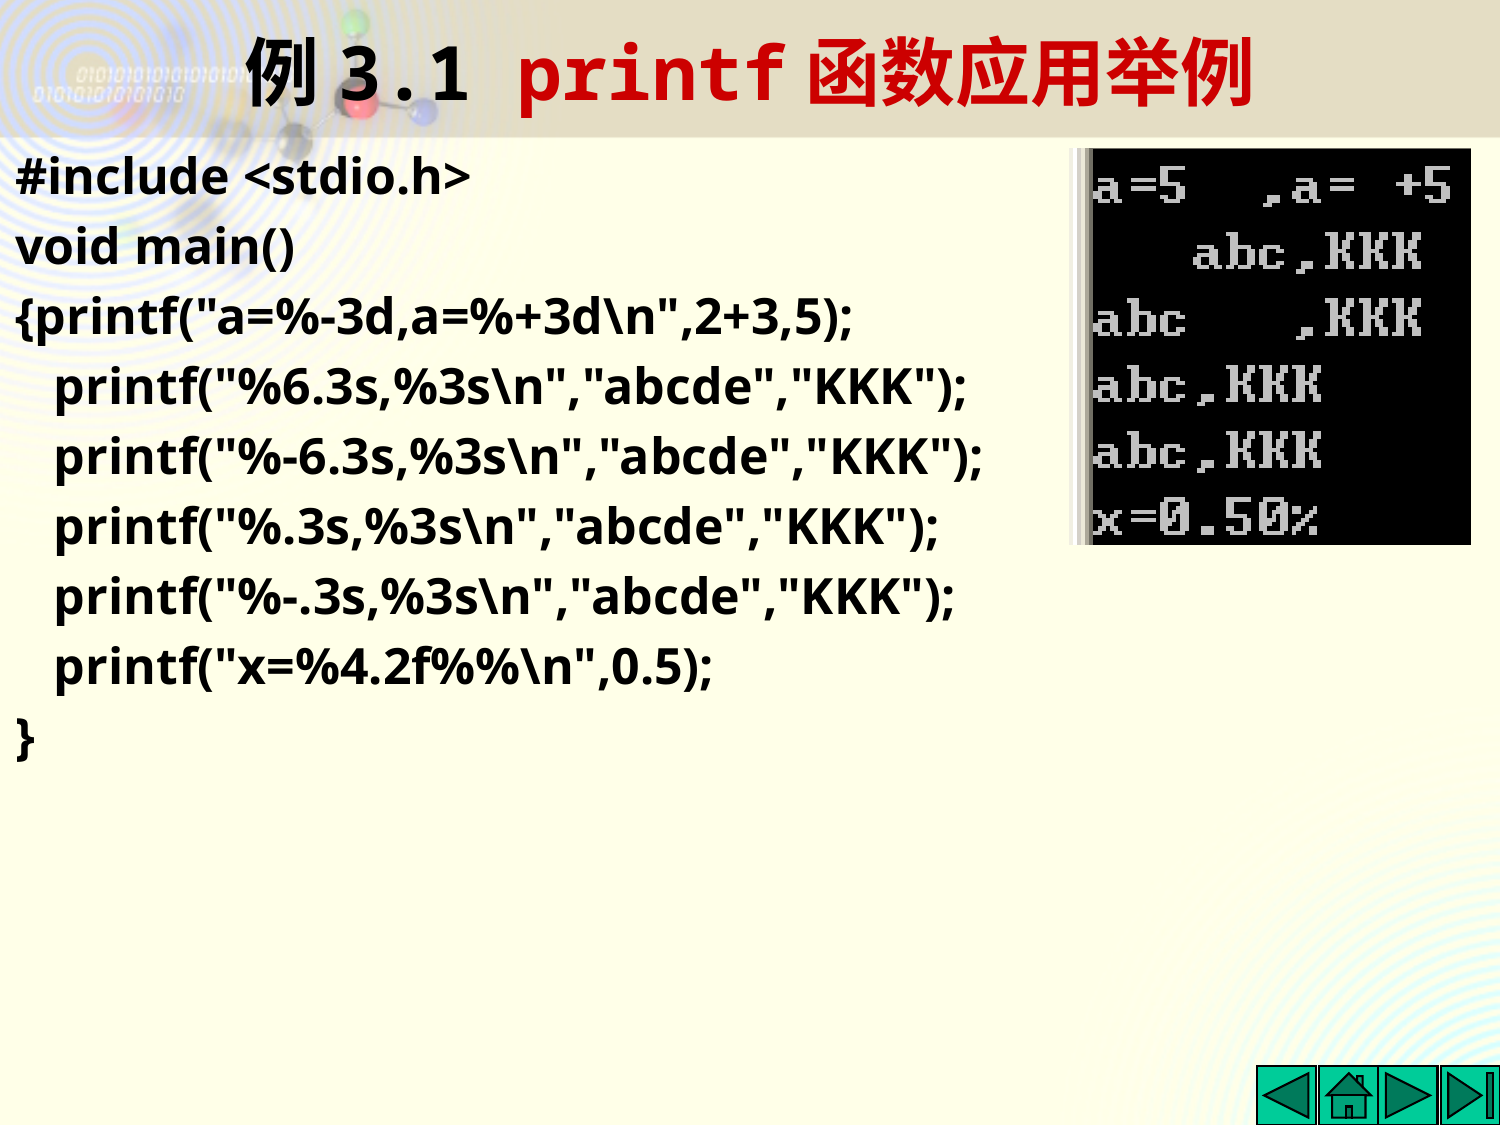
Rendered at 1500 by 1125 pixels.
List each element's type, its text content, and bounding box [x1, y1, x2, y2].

title 例3.1 printf函数应用举例 [111, 0, 1388, 142]
picture [1068, 148, 1471, 545]
list #include <stdio.h> void main() {printf("a=%-3d,a=%+3d\n",2+3,5); printf("%6.3s,%3s\n","abcde","KKK"); printf("%-6.3s,%3s\n","abcde","KKK"); printf("%.3s,%3s\n","abcde","KKK"); printf("%-.3s,%3s\n","abcde","KKK"); printf("x=%4.2f%%\n",0.5); } [0, 136, 1371, 896]
